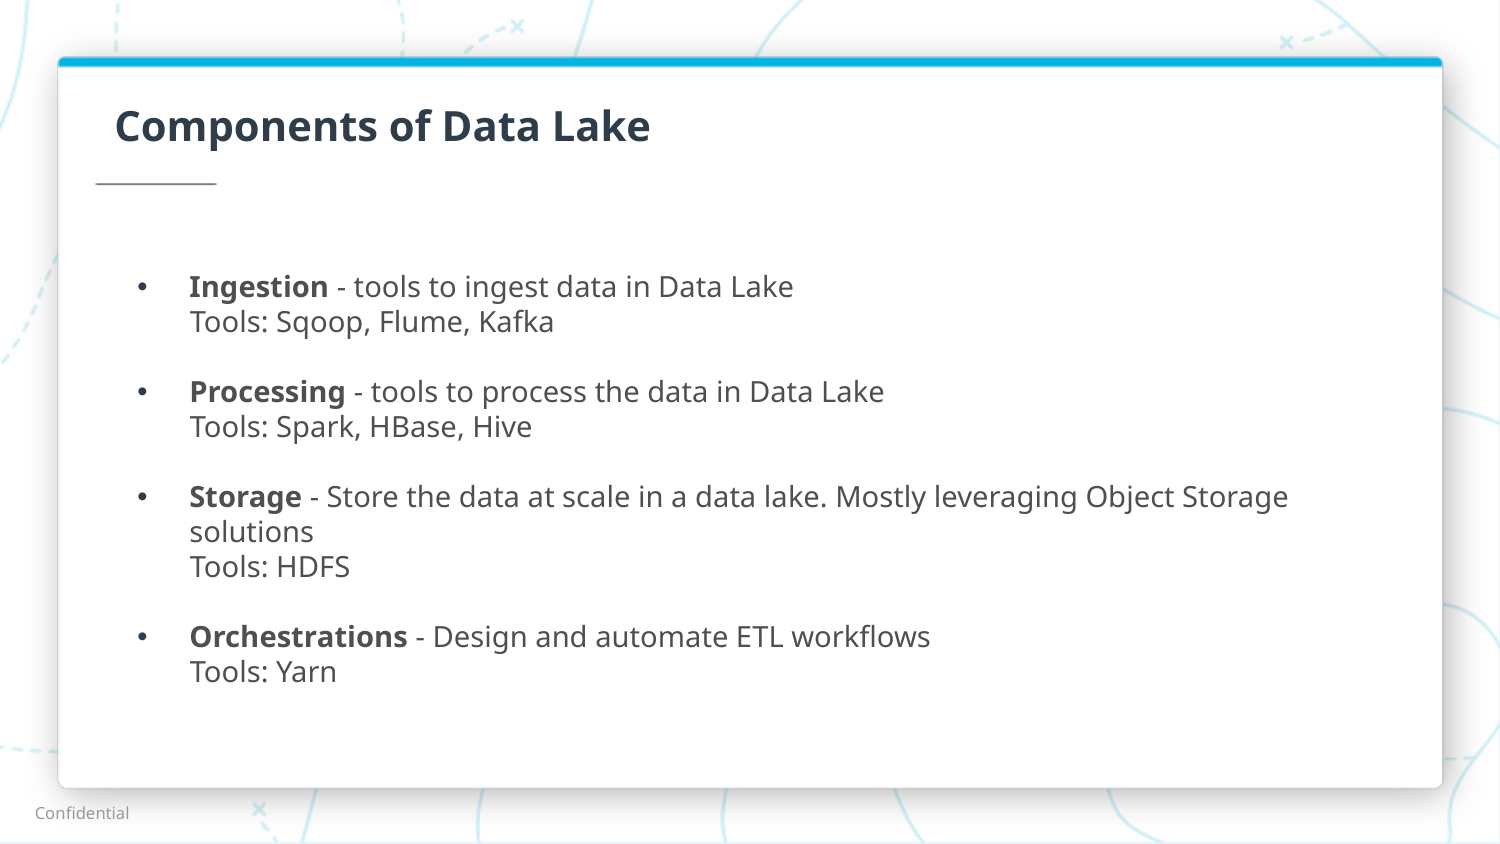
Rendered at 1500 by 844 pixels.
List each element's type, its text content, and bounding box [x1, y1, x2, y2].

picture [0, 0, 1500, 844]
list Ingestion - tools to ingest data in Data Lake Tools: Sqoop, Flume, Kafka Processing - tools to process the data in Data Lake Tools: Spark, HBase, Hive Storage - Store the data at scale in a data lake. Mostly leveraging Object Storage solutions Tools: HDFS Orchestrations - Design and automate ETL workflows Tools: Yarn [99, 253, 1390, 765]
title Components of Data Lake [99, 77, 1401, 172]
